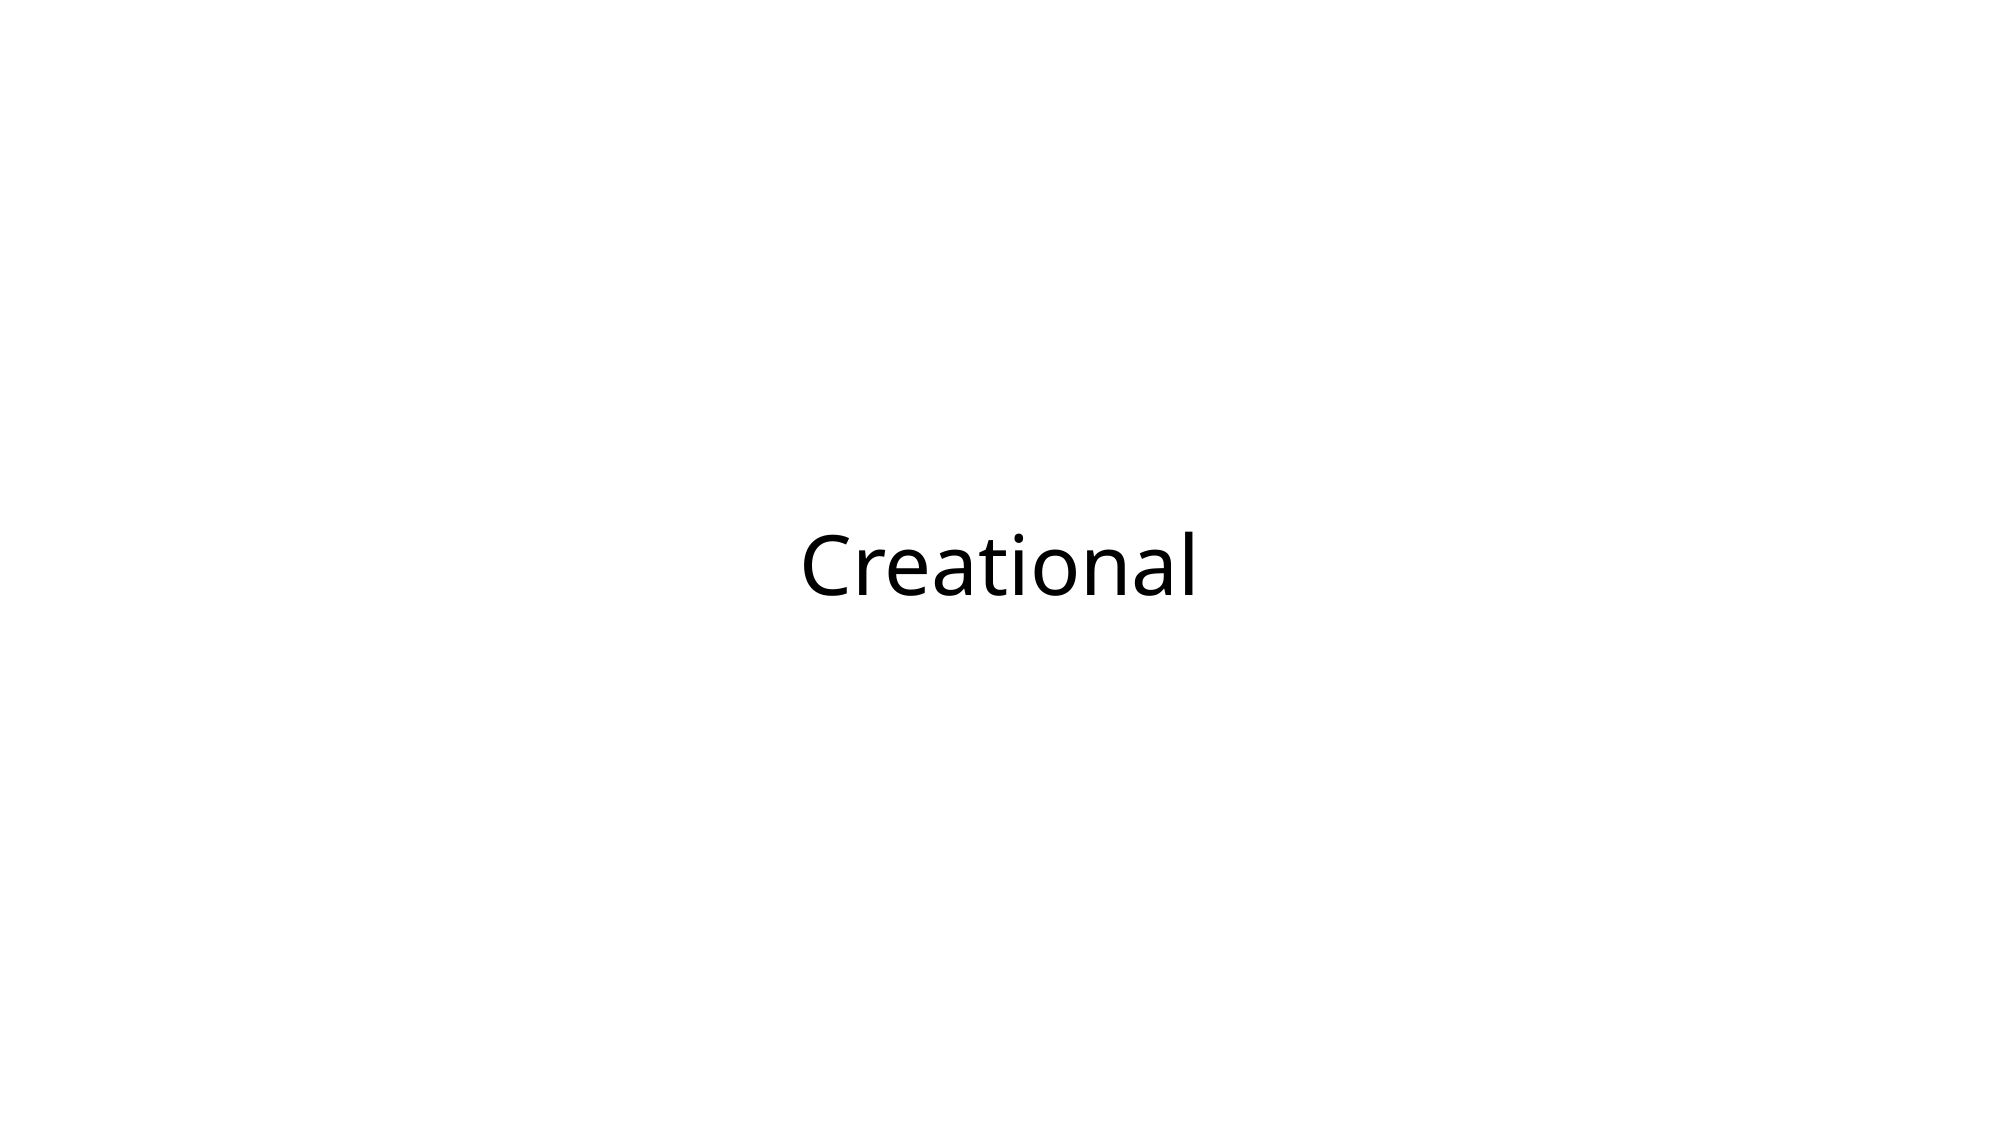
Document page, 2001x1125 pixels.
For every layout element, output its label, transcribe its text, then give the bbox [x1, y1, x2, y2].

text_box Creational [755, 504, 1245, 620]
